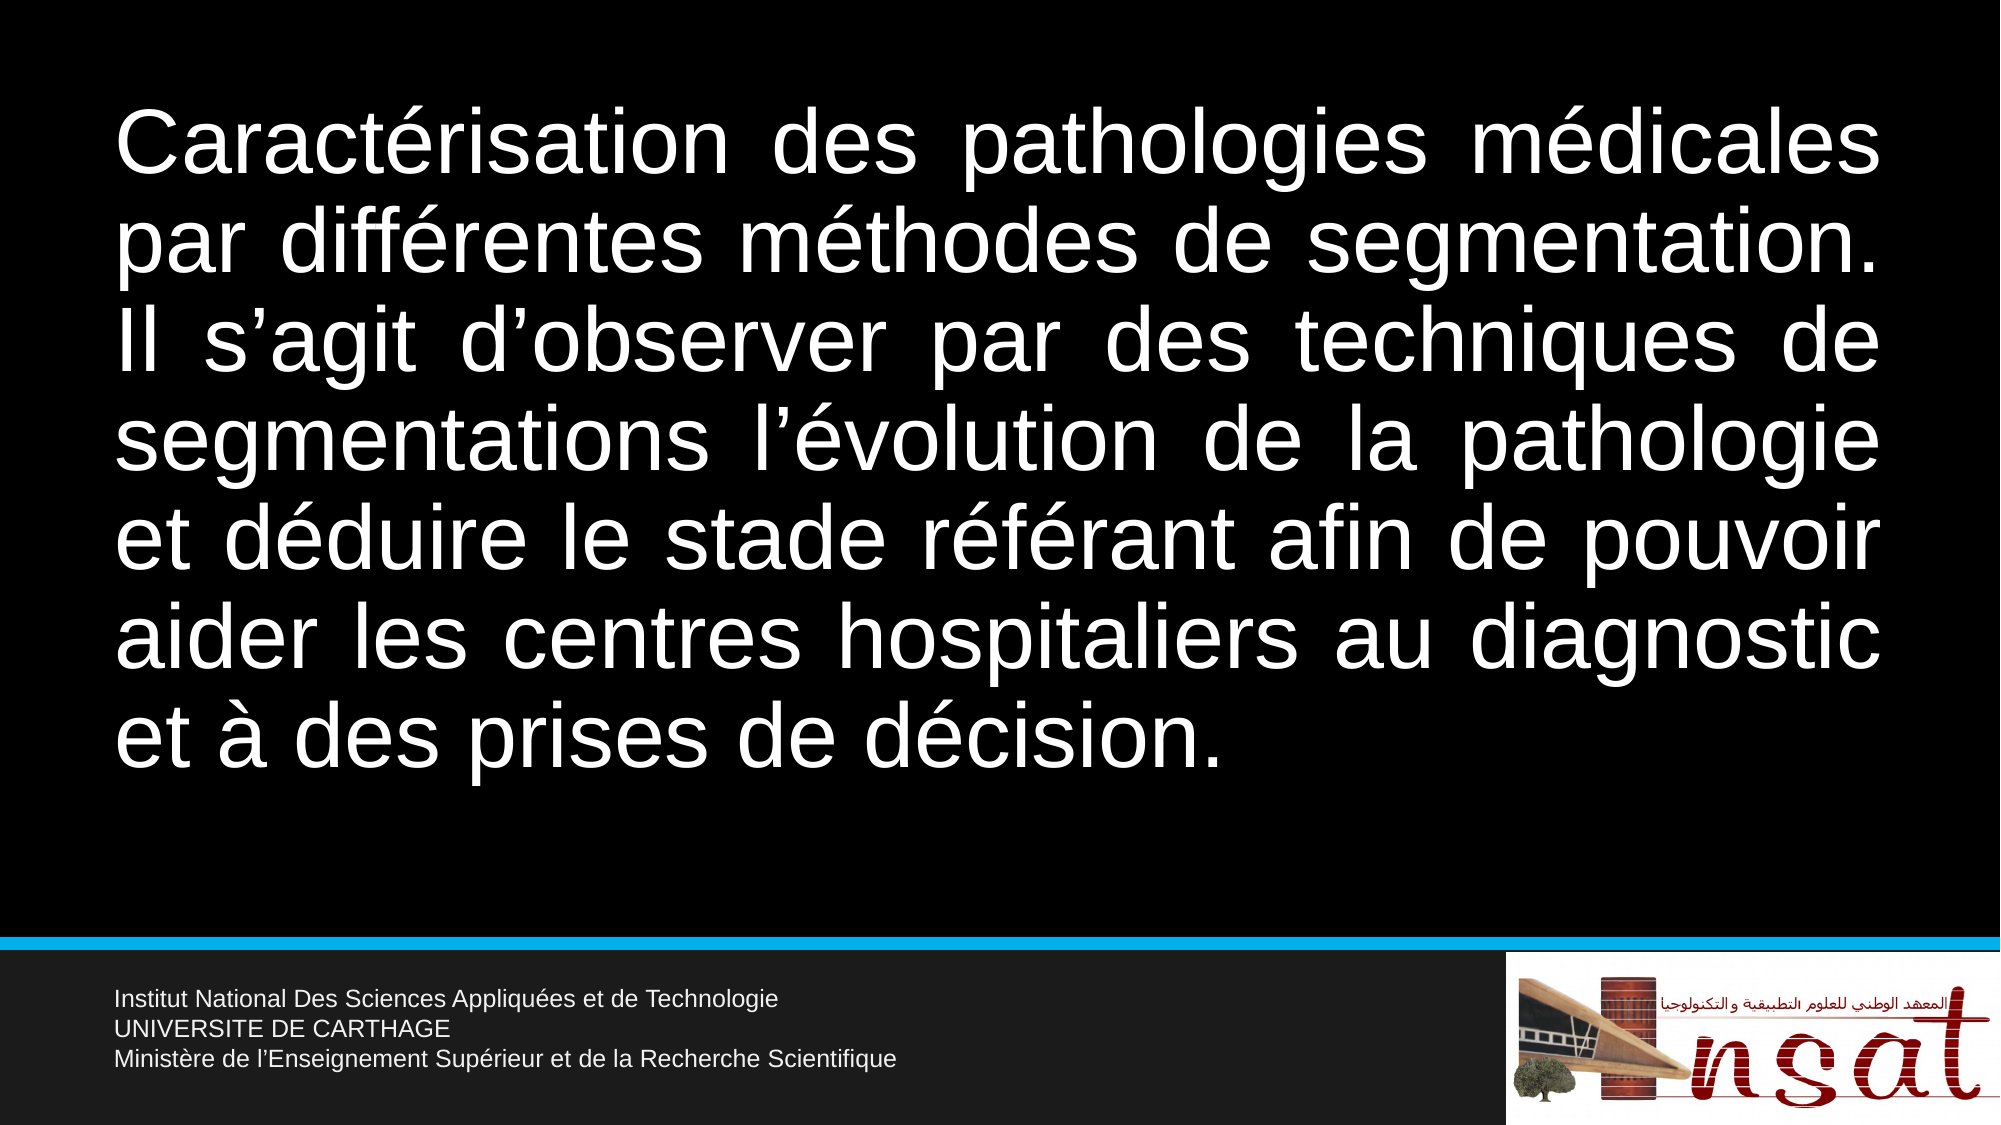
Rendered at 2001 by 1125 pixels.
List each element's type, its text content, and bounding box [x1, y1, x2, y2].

list Institut National Des Sciences Appliquées et de Technologie UNIVERSITE DE CARTHAGE Ministère de l’Enseignement Supérieur et de la Recherche Scientifique [98, 961, 1506, 1094]
picture [1506, 951, 2000, 1125]
title Caractérisation des pathologies médicales par différentes méthodes de segmentation. Il s’agit d’observer par des techniques de segmentations l’évolution de la pathologie et déduire le stade référant afin de pouvoir aider les centres hospitaliers au diagnostic et à des prises de décision. [99, 12, 1900, 795]
